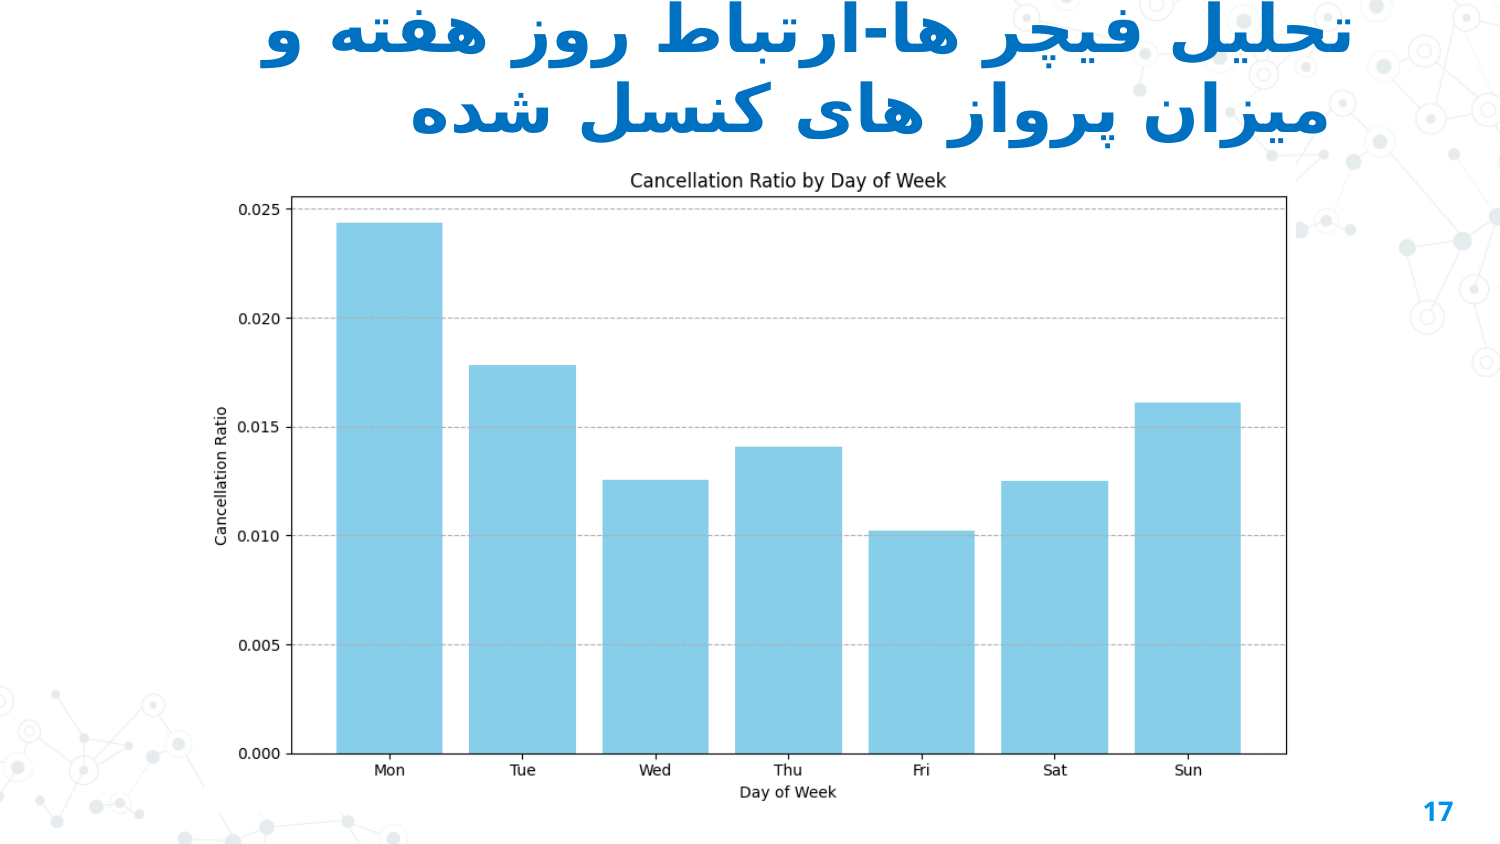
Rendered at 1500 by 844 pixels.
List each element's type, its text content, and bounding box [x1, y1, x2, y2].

slide_number 17 [1378, 779, 1469, 844]
picture [204, 160, 1296, 812]
title تحلیل فیچر ها-ارتباط روز هفته و میزان پرواز های کنسل شده [128, 45, 1372, 161]
